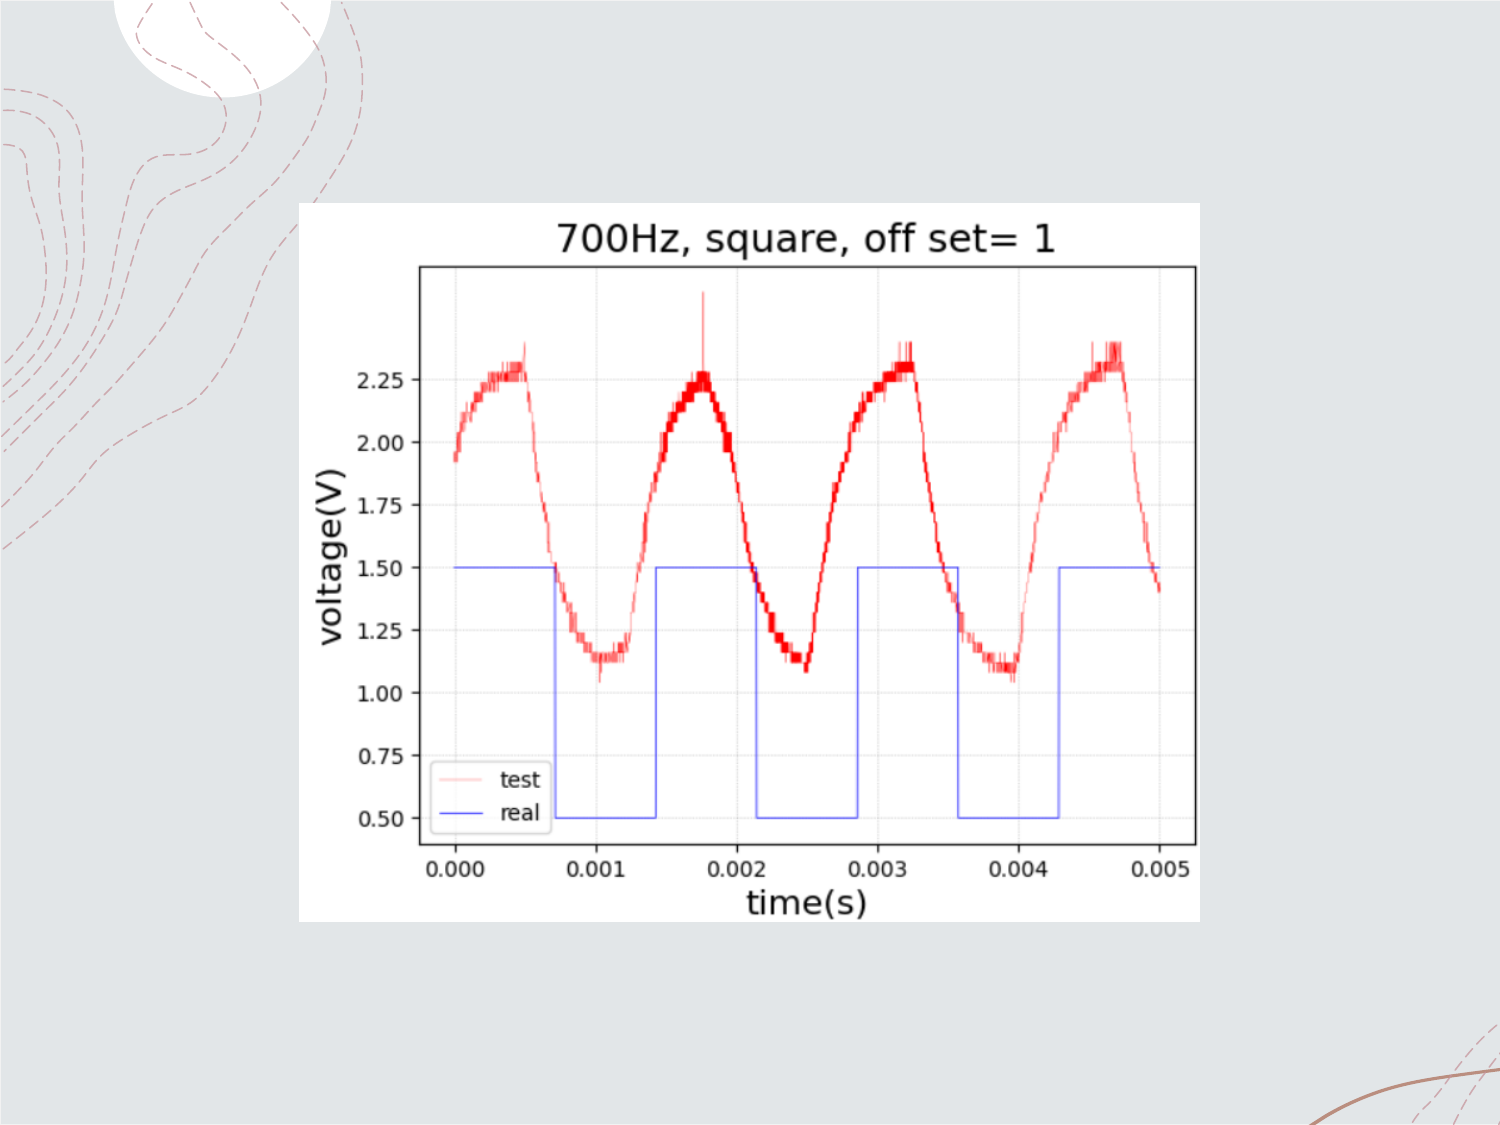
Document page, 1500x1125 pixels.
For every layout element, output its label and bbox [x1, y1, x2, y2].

picture [299, 203, 1200, 922]
